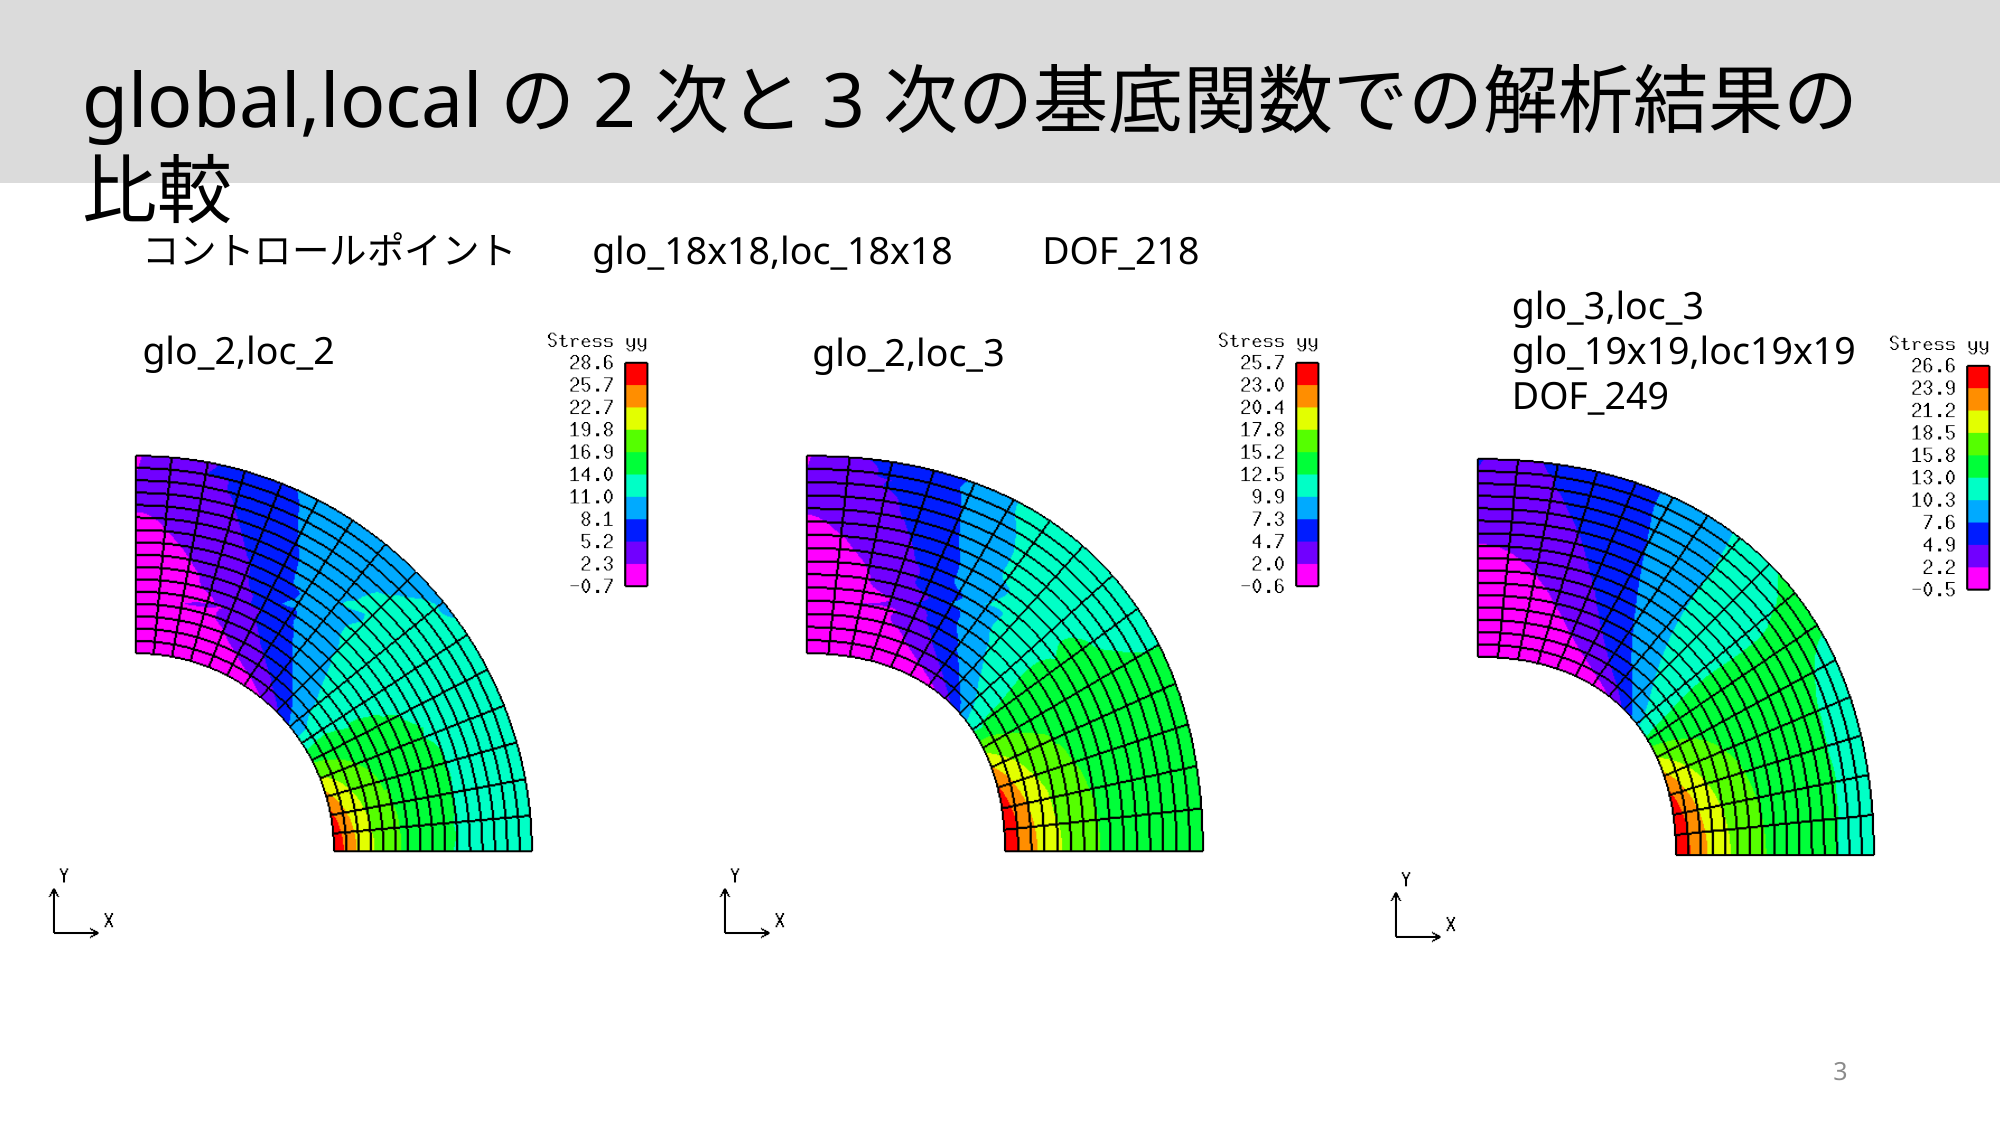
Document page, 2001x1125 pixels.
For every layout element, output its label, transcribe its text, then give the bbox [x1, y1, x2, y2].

text_box glo_3,loc_3 glo_19x19,loc19x19 DOF_249 [1497, 274, 1873, 321]
text_box global,localの2次と3次の基底関数での解析結果の比較 [67, 45, 1933, 241]
text_box [0, 0, 2000, 183]
picture [0, 318, 2000, 993]
slide_number 3 [1412, 1042, 1863, 1103]
text_box コントロールポイント glo_18x18,loc_18x18 DOF_218 [127, 219, 1247, 280]
